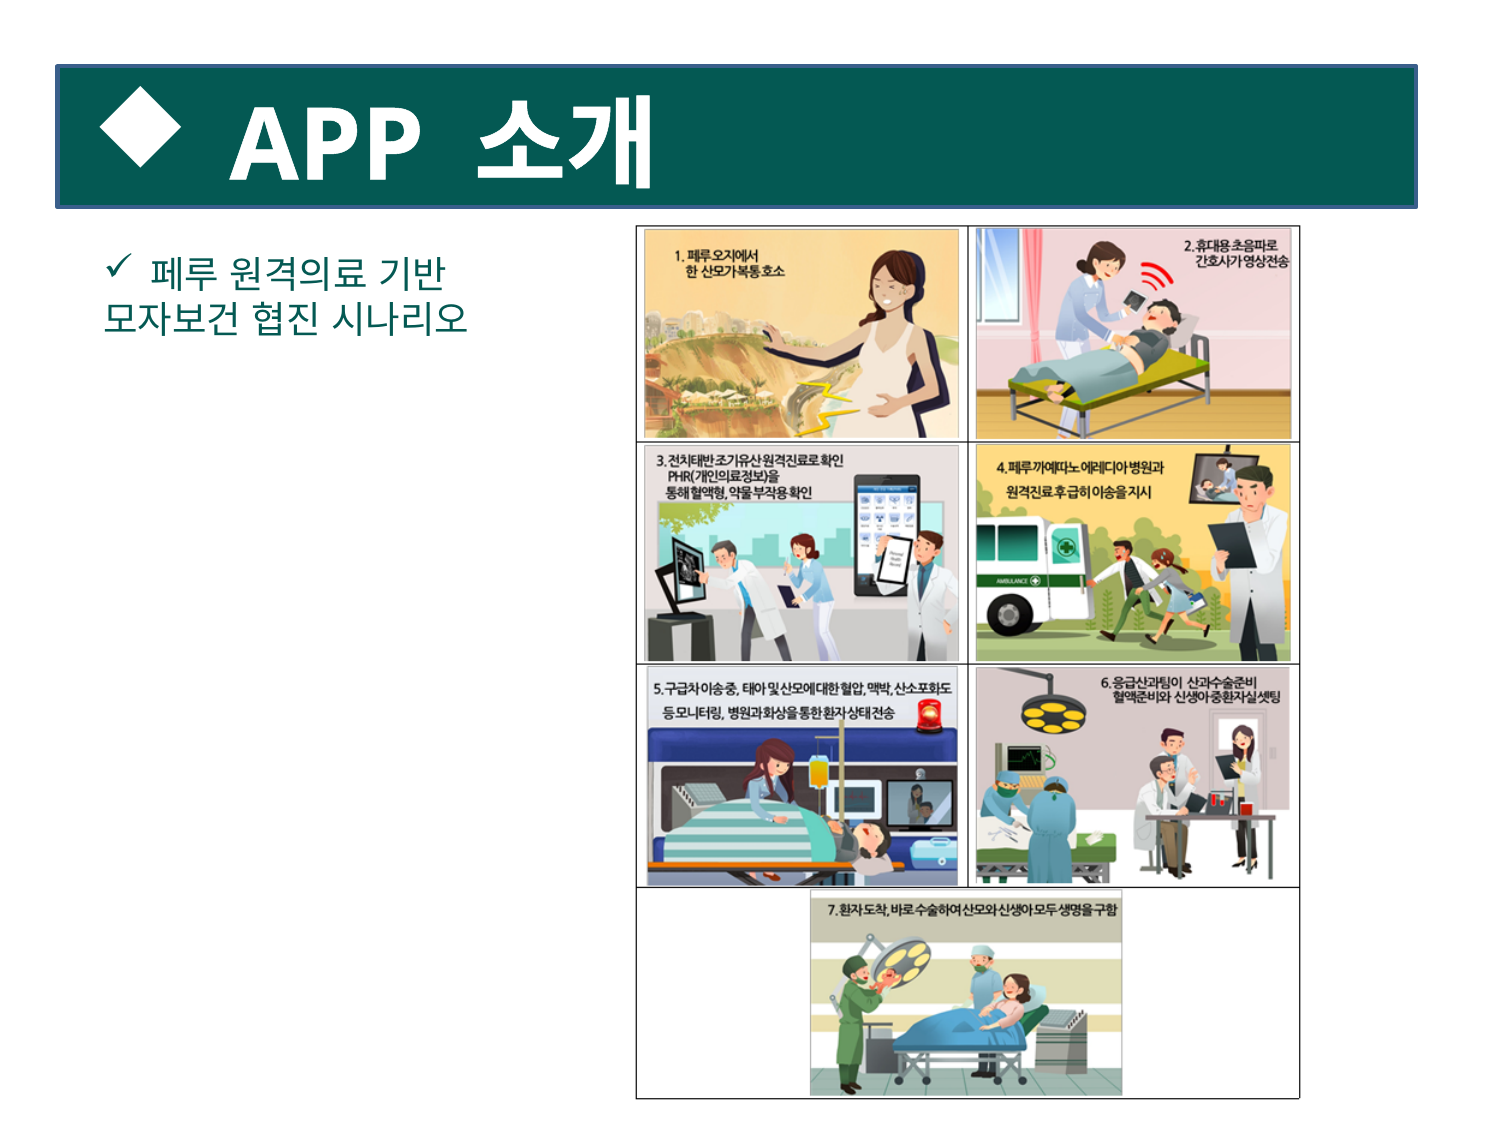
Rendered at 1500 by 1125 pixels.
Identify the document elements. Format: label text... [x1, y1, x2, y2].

text_box [55, 64, 1418, 209]
text_box APP 소개 [76, 71, 674, 207]
text_box 페루 원격의료 기반 모자보건 협진 시나리오 [88, 243, 564, 349]
picture [631, 223, 1304, 1103]
